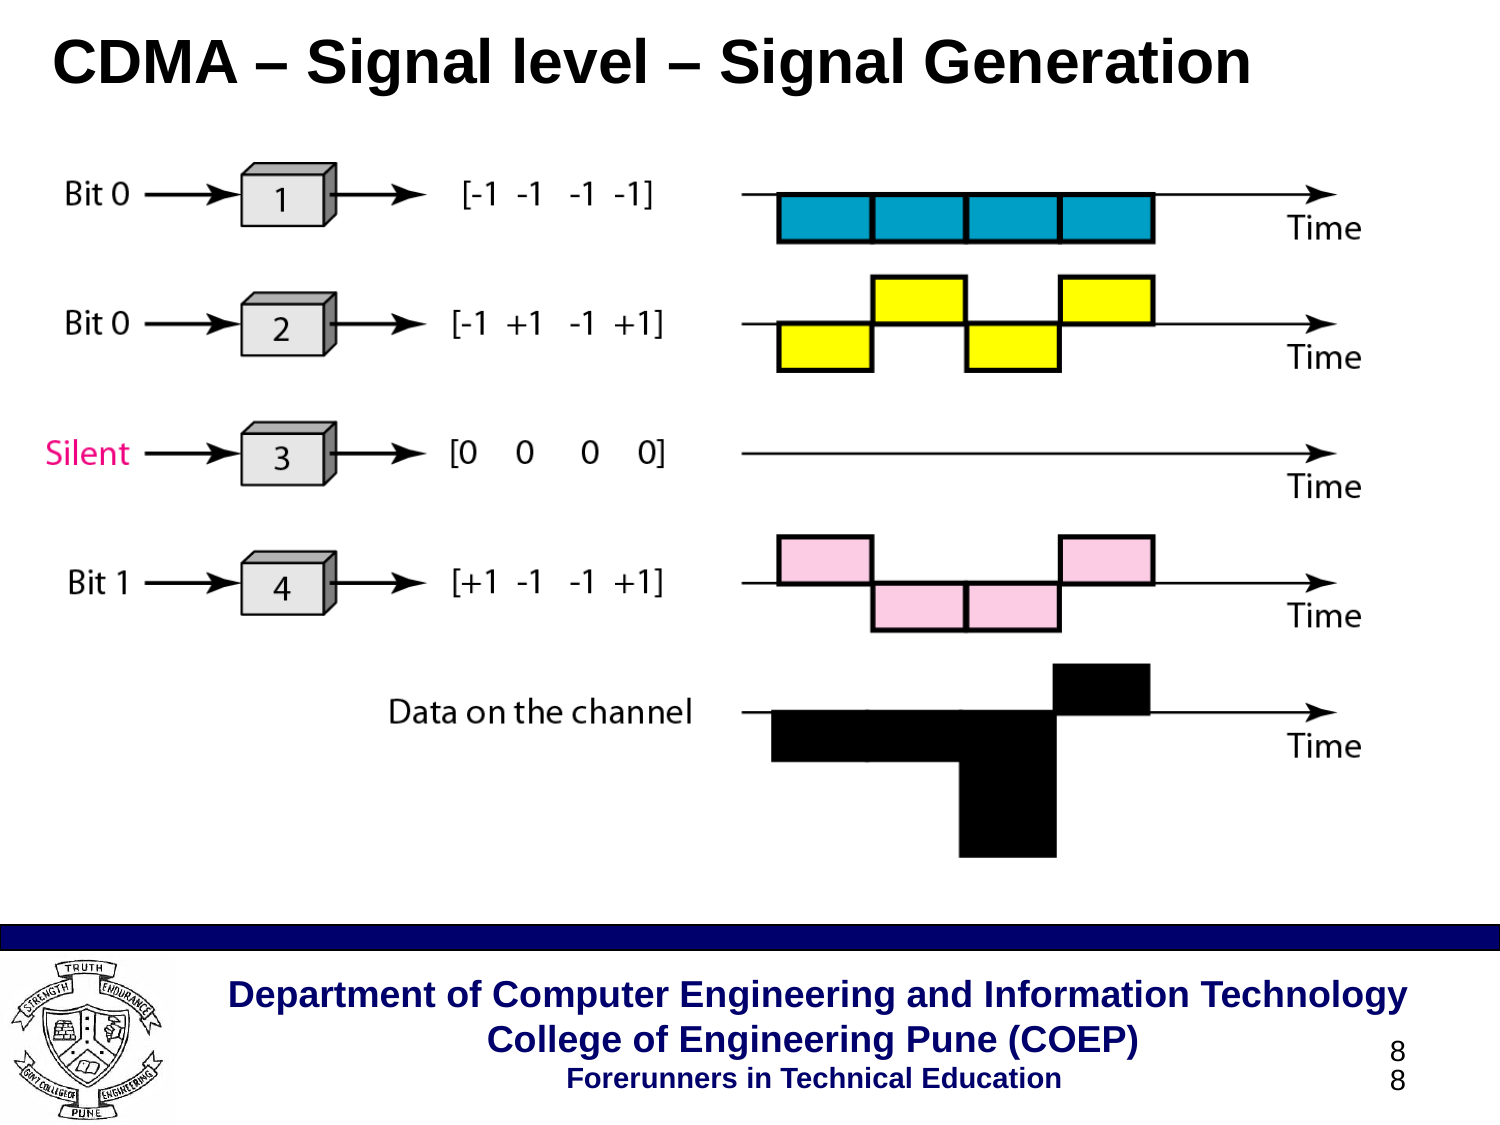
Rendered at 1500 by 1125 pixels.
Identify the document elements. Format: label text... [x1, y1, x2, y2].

text_box [0, 924, 1500, 950]
picture [45, 162, 1363, 858]
title CDMA – Signal level – Signal Generation [37, 24, 1426, 93]
text_box 88 [1374, 1024, 1425, 1088]
picture [0, 954, 176, 1125]
